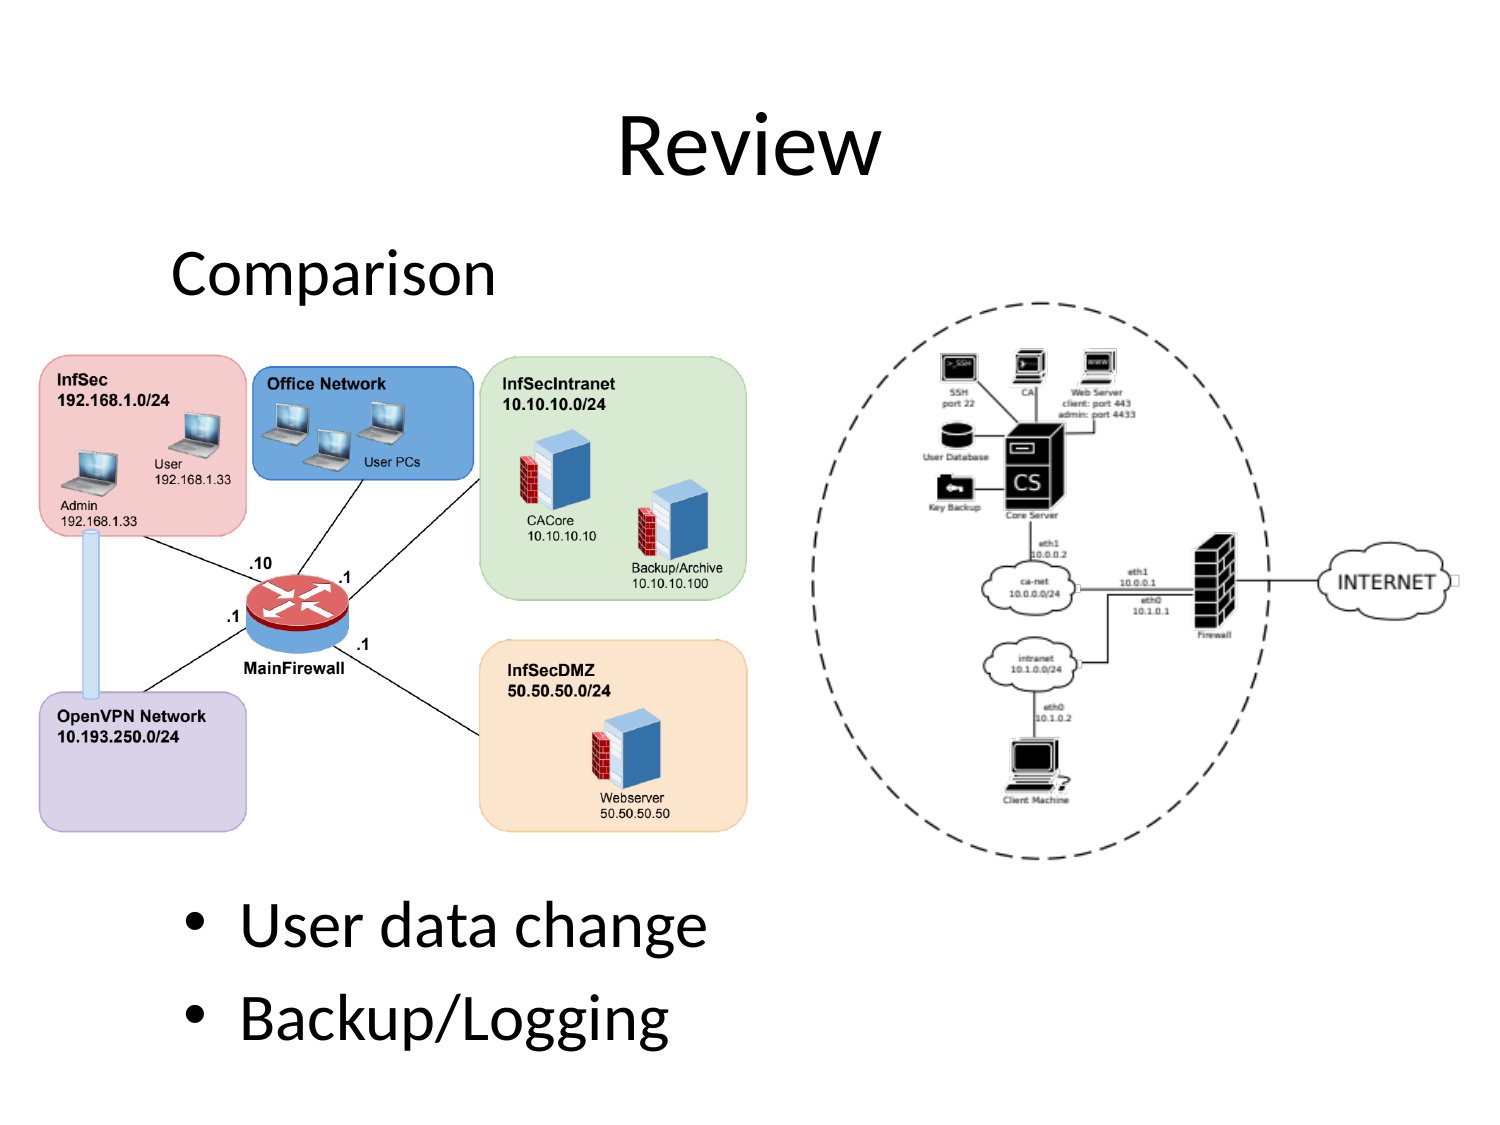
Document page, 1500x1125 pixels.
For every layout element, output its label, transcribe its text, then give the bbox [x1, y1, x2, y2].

list User data change Backup/Logging [168, 872, 1408, 1107]
picture [21, 289, 1461, 873]
title Review [75, 45, 1425, 233]
text_box Comparison [157, 221, 513, 317]
